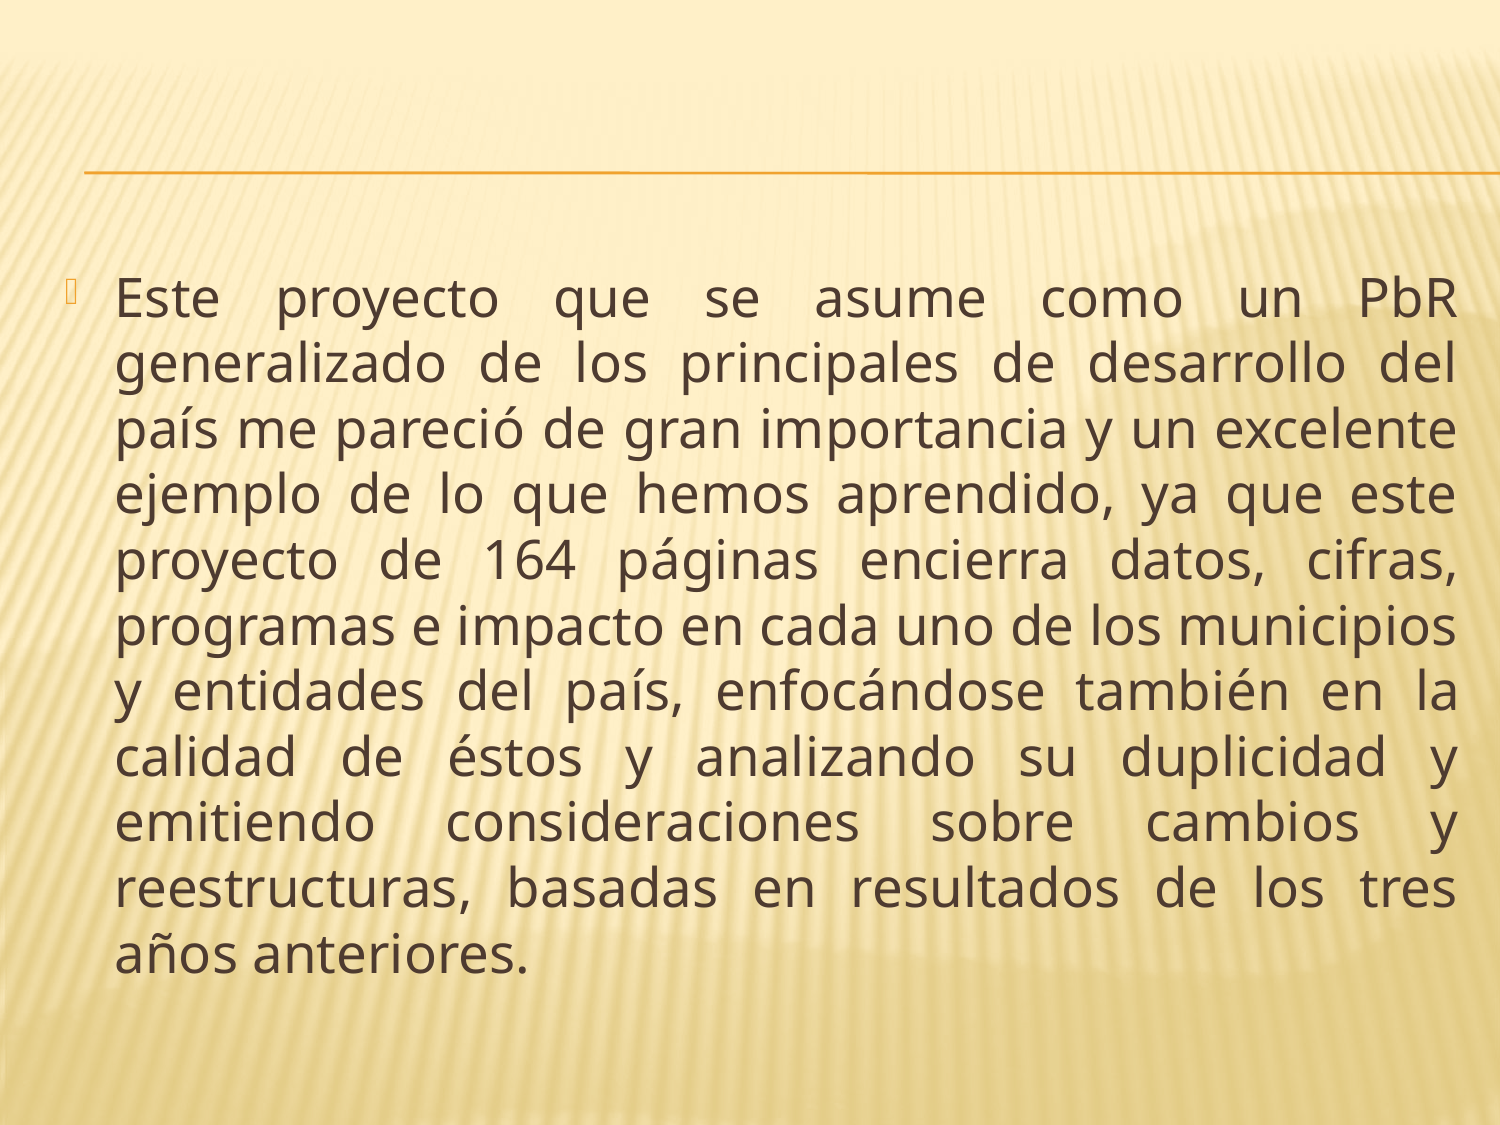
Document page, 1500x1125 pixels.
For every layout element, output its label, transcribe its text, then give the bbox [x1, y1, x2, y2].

list Este proyecto que se asume como un PbR generalizado de los principales de desarrollo del país me pareció de gran importancia y un excelente ejemplo de lo que hemos aprendido, ya que este proyecto de 164 páginas encierra datos, cifras, programas e impacto en cada uno de los municipios y entidades del país, enfocándose también en la calidad de éstos y analizando su duplicidad y emitiendo consideraciones sobre cambios y reestructuras, basadas en resultados de los tres años anteriores. [50, 254, 1475, 998]
